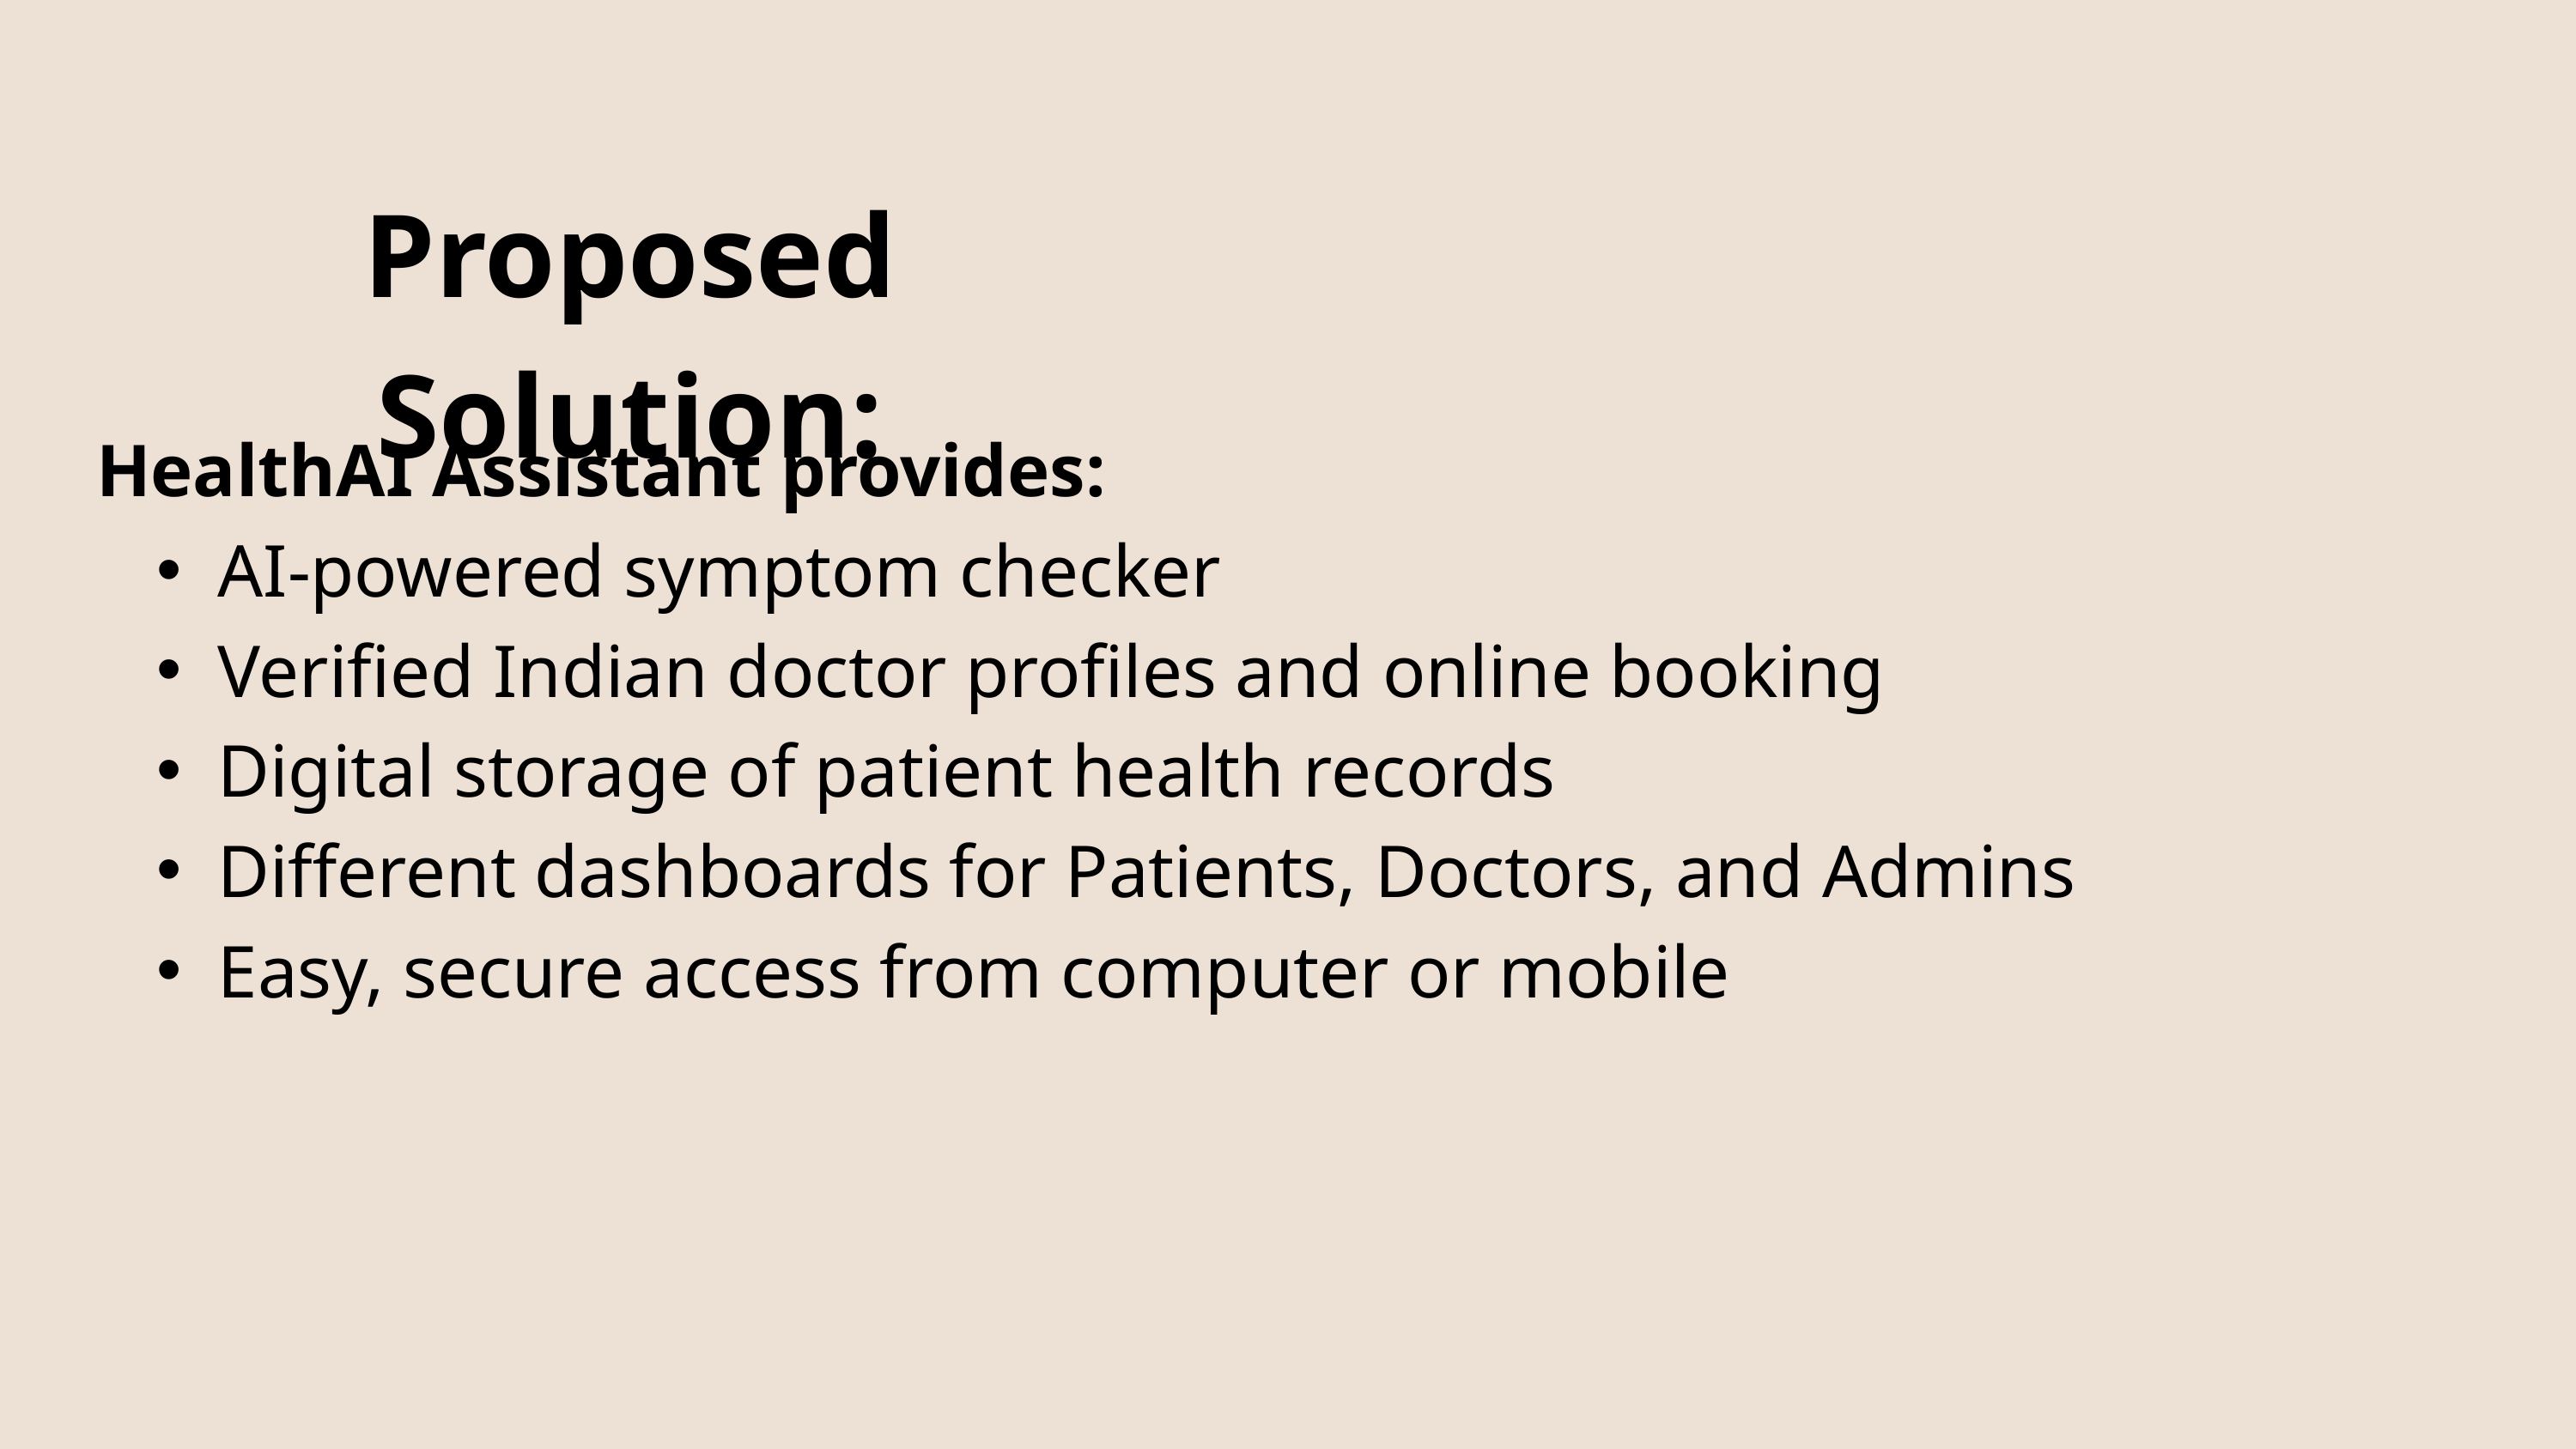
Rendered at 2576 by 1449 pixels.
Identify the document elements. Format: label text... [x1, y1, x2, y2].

text_box HealthAI Assistant provides: AI-powered symptom checker Verified Indian doctor profiles and online booking Digital storage of patient health records Different dashboards for Patients, Doctors, and Admins Easy, secure access from computer or mobile [96, 410, 2277, 1113]
text_box Proposed Solution: [96, 160, 1163, 410]
